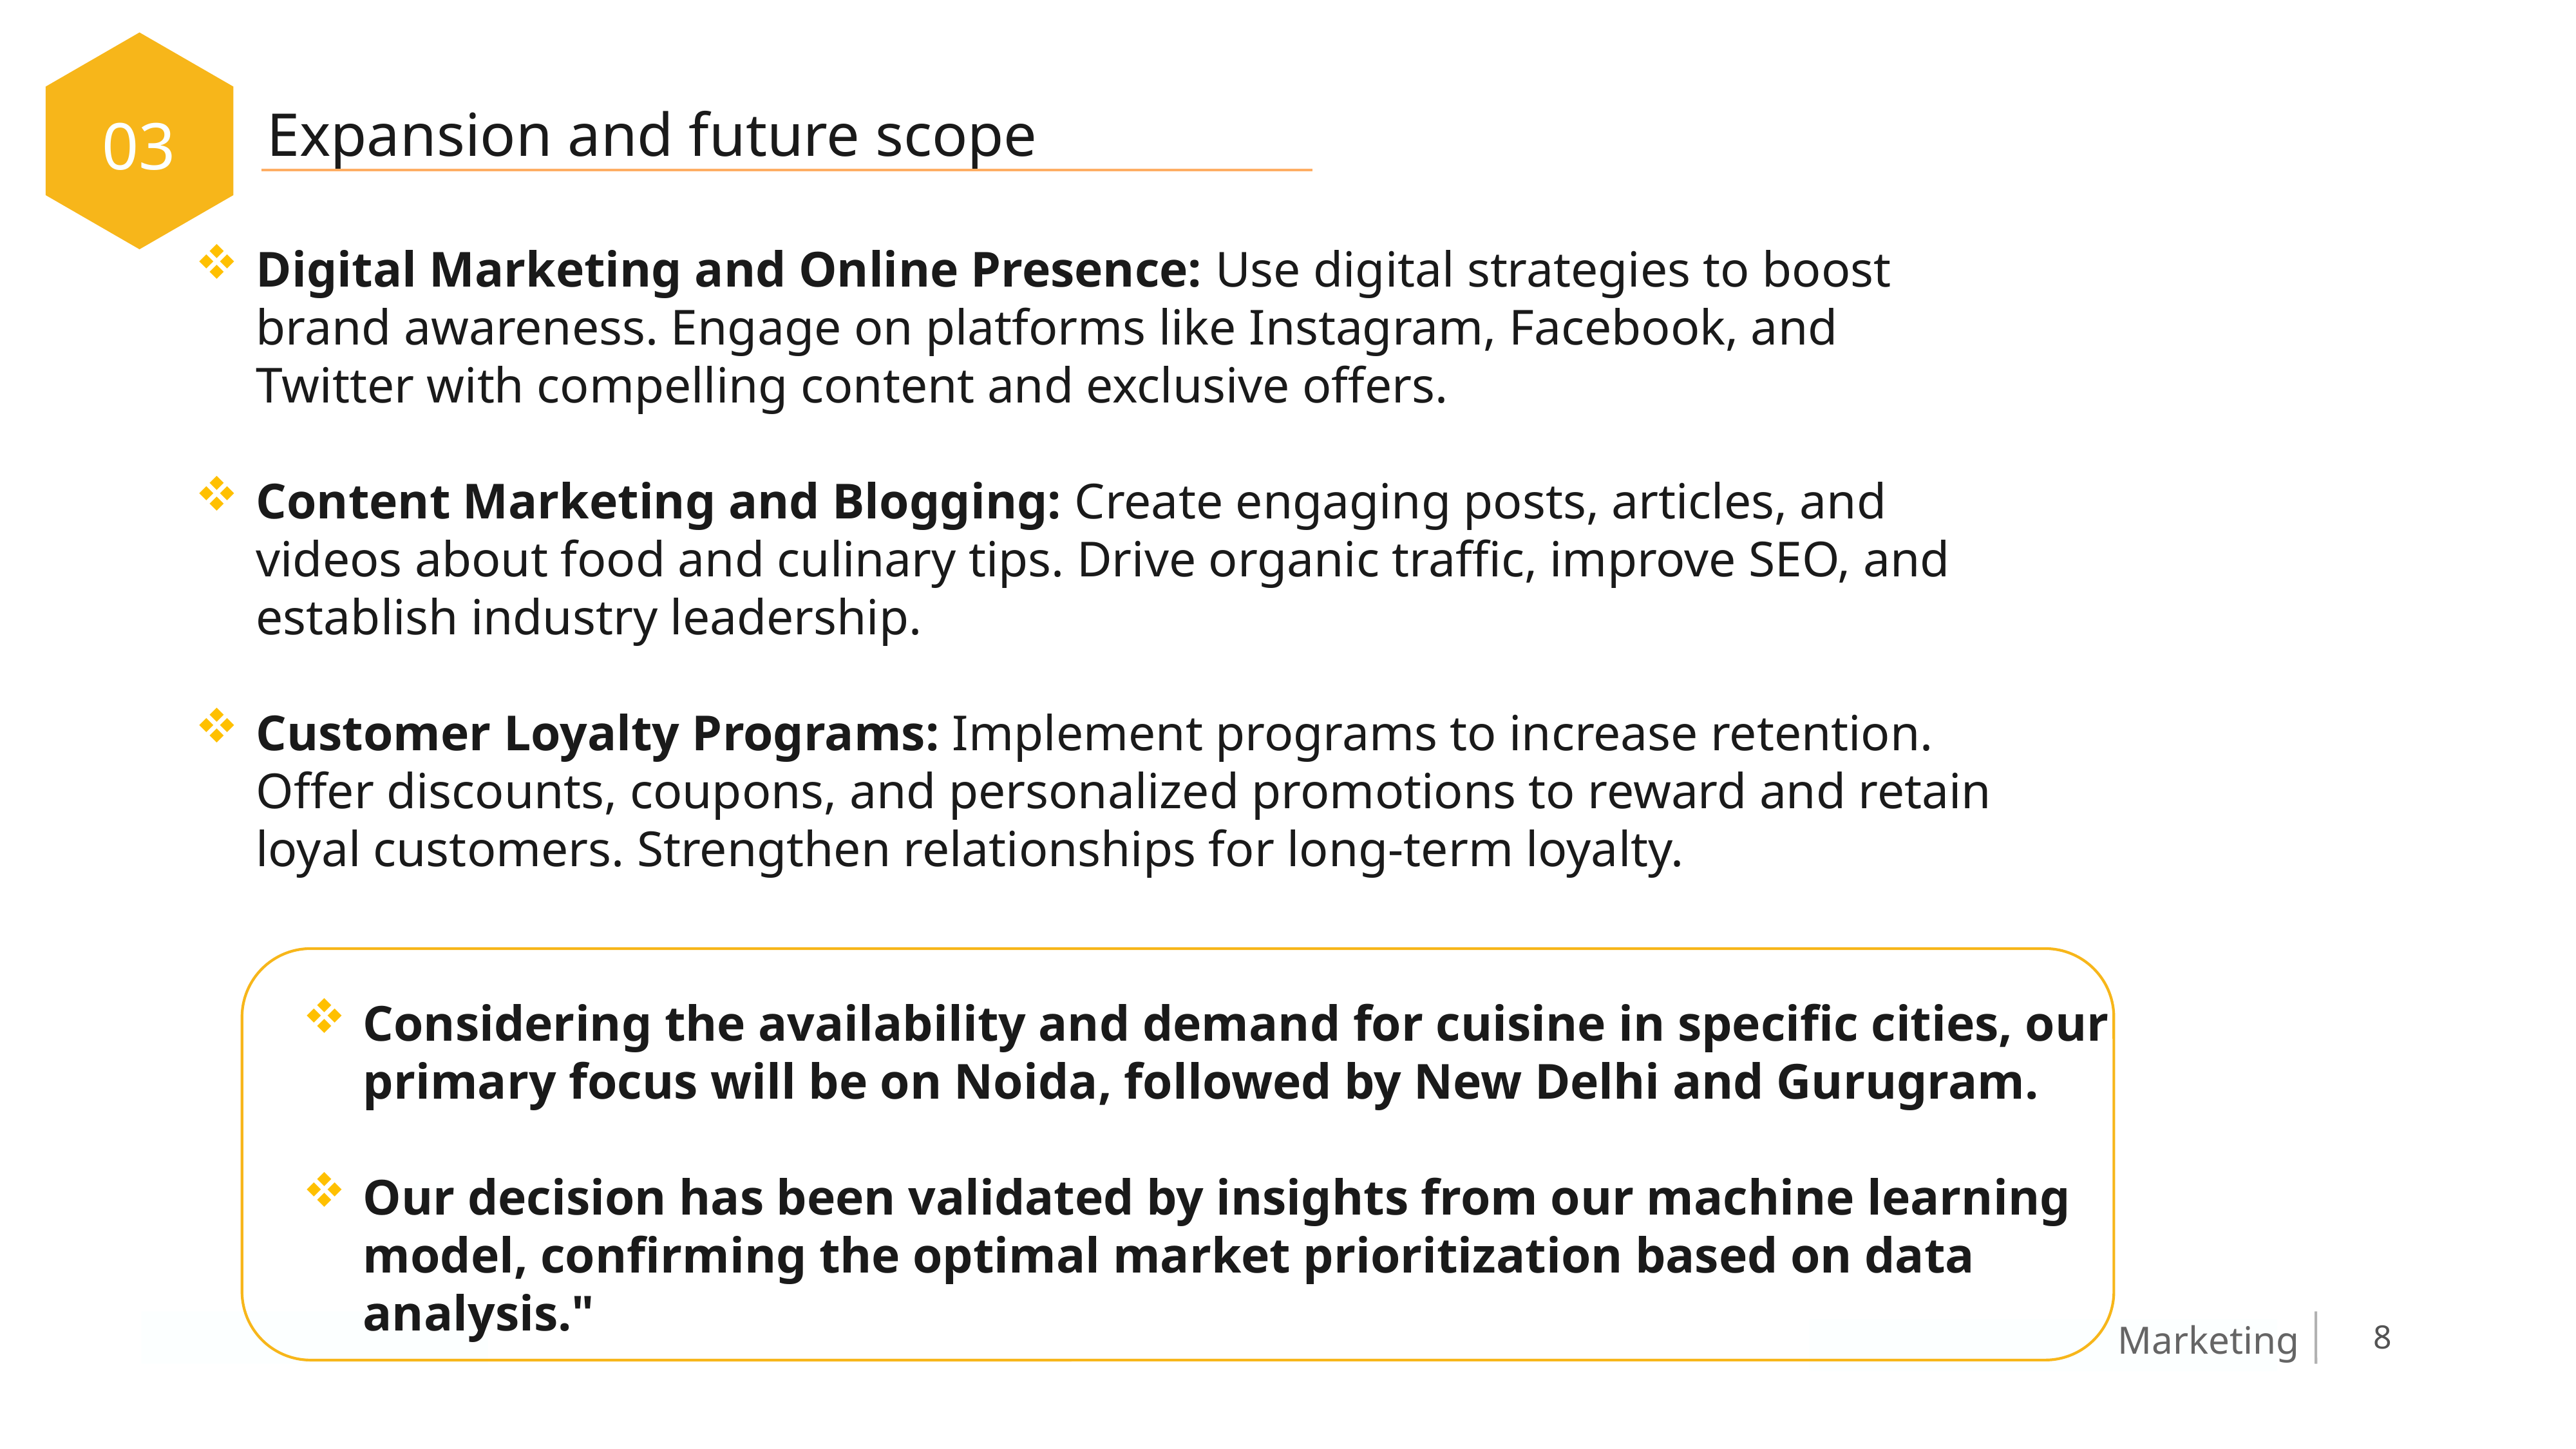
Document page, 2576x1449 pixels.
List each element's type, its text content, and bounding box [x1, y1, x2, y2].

text_box [1809, 1346, 2277, 1372]
text_box [45, 32, 234, 250]
text_box [141, 1311, 488, 1364]
text_box Marketing [2112, 1311, 2482, 1367]
text_box Digital Marketing and Online Presence: Use digital strategies to boost brand awareness. Engage on platforms like Instagram, Facebook, and Twitter with compelling content and exclusive offers. Content Marketing and Blogging: Create engaging posts, articles, and videos about food and culinary tips. Drive organic traffic, improve SEO, and establish industry leadership. Customer Loyalty Programs: Implement programs to increase retention. Offer discounts, coupons, and personalized promotions to reward and retain loyal customers. Strengthen relationships for long-term loyalty. [190, 232, 2009, 882]
text_box Considering the availability and demand for cuisine in specific cities, our primary focus will be on Noida, followed by New Delhi and Gurugram. Our decision has been validated by insights from our machine learning model, confirming the optimal market prioritization based on data analysis." [2088, 987, 2116, 1346]
text_box [242, 948, 2114, 1360]
text_box Expansion and future scope [261, 91, 2323, 174]
text_box 03 [61, 100, 217, 188]
